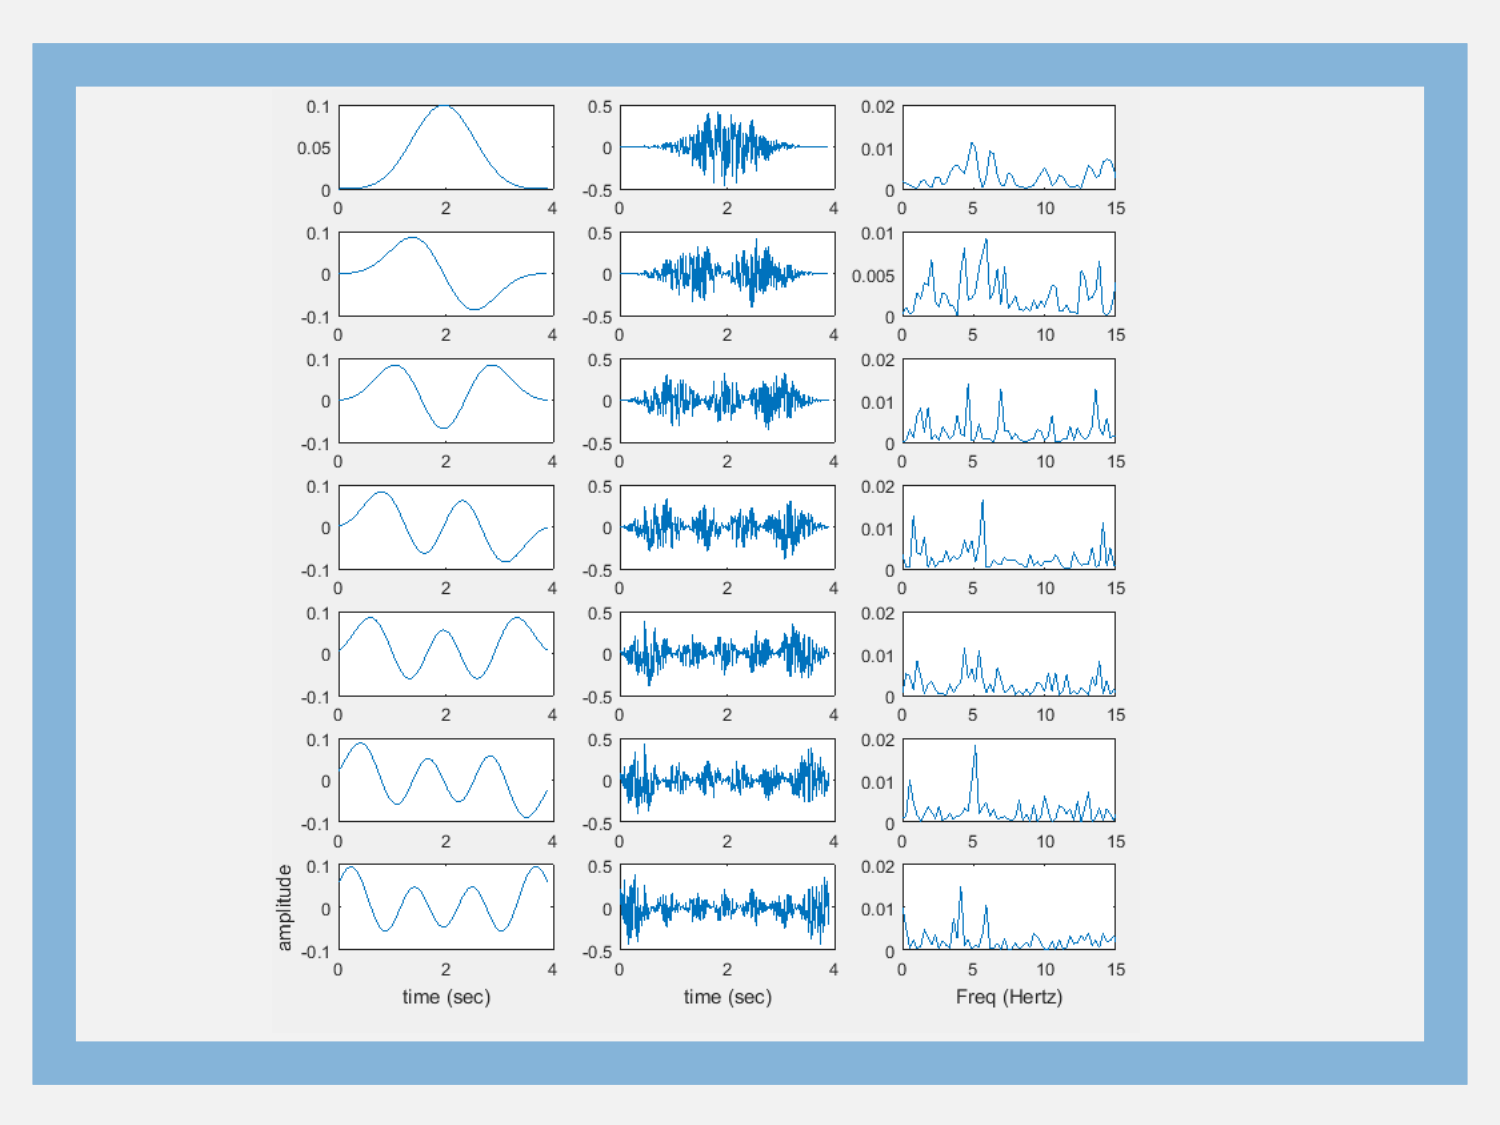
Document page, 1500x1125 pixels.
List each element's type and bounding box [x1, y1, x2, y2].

picture [272, 89, 1140, 1034]
